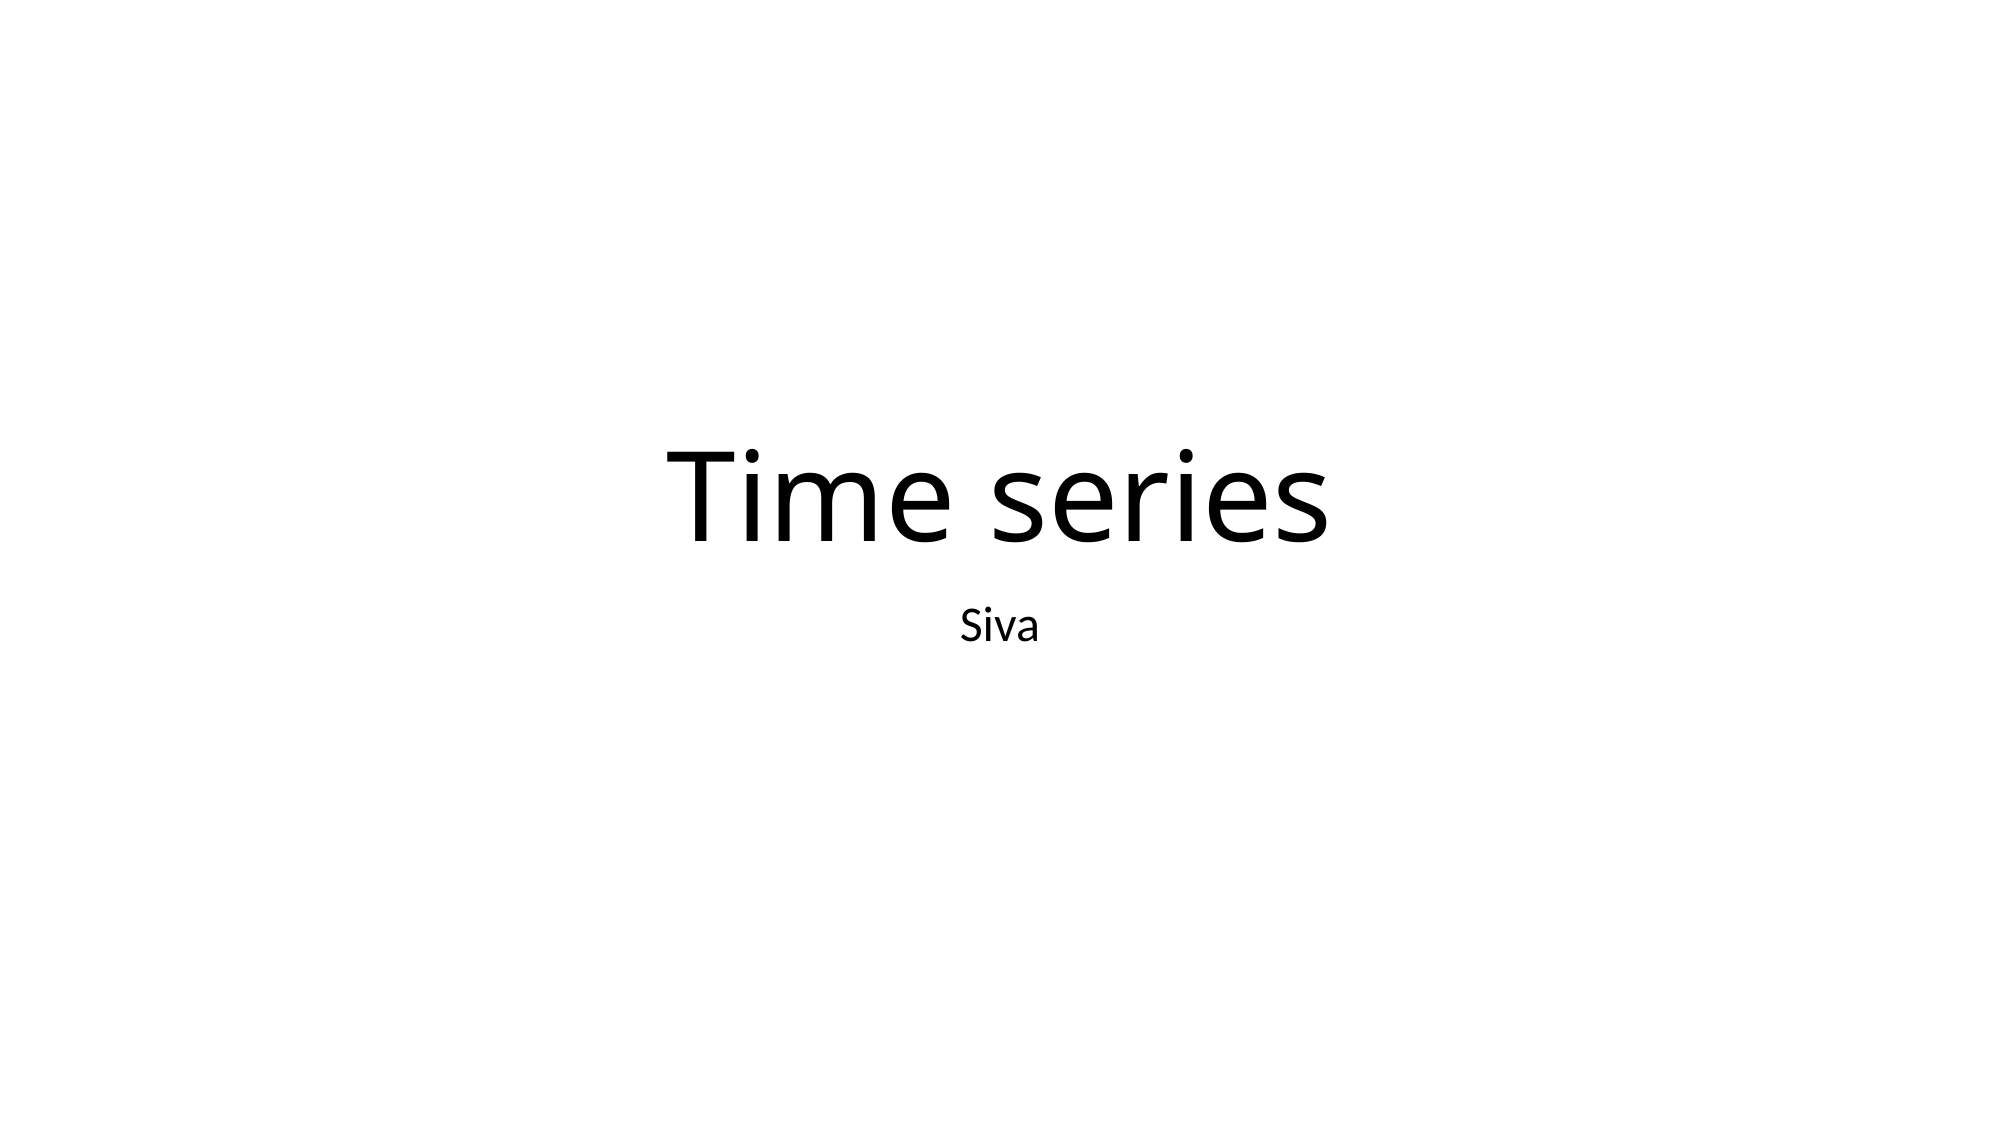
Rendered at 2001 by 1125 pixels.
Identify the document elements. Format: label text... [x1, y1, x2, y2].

subtitle Siva [249, 590, 1750, 863]
title Time series [249, 184, 1750, 576]
